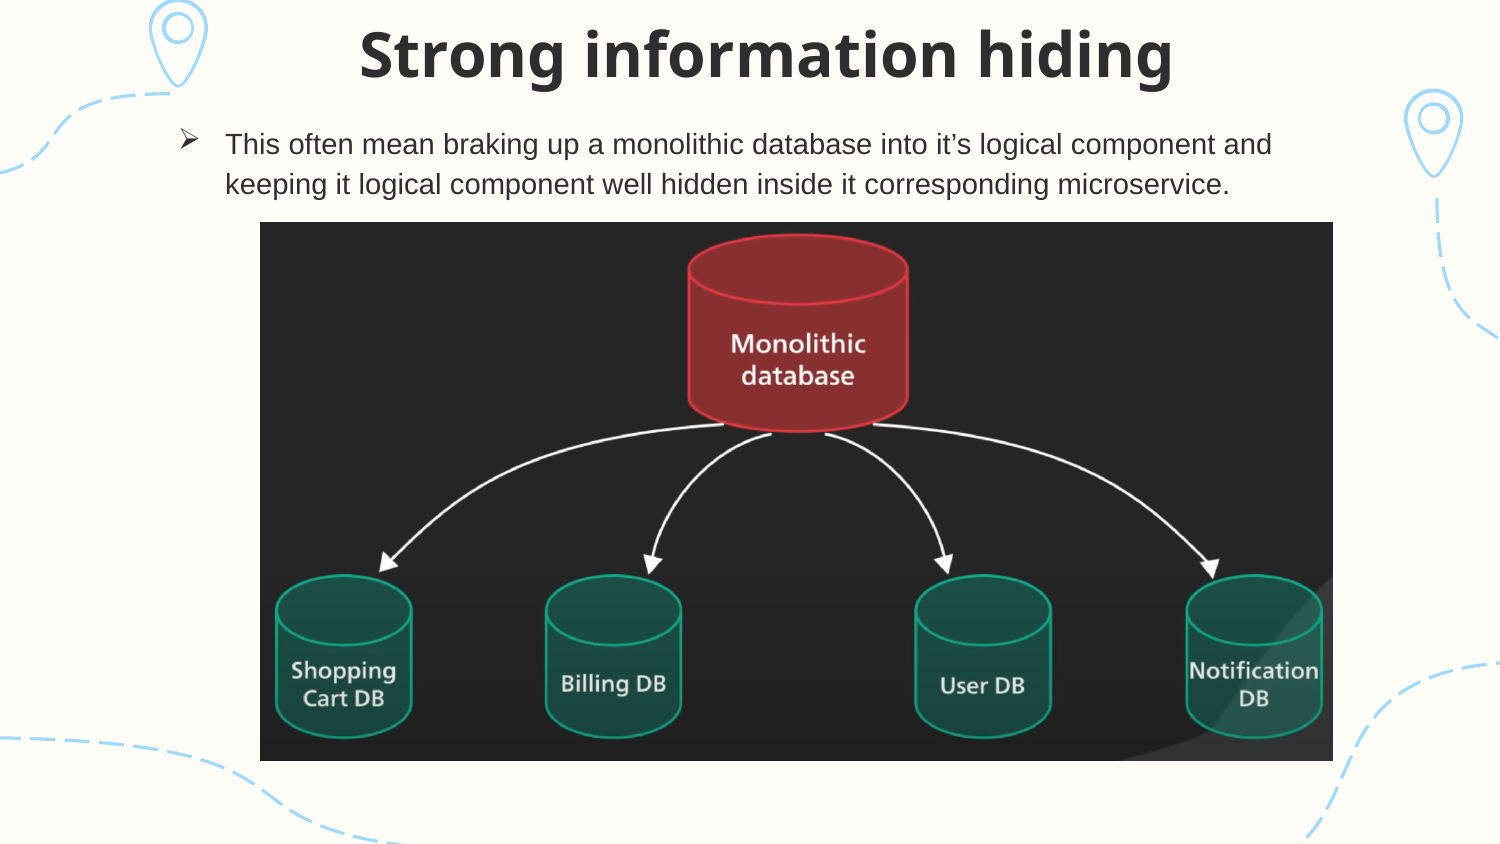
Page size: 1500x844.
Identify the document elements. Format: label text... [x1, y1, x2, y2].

title Strong information hiding [107, 0, 1429, 94]
picture [260, 222, 1333, 761]
text_box This often mean braking up a monolithic database into it’s logical component and keeping it logical component well hidden inside it corresponding microservice. [163, 105, 1373, 212]
